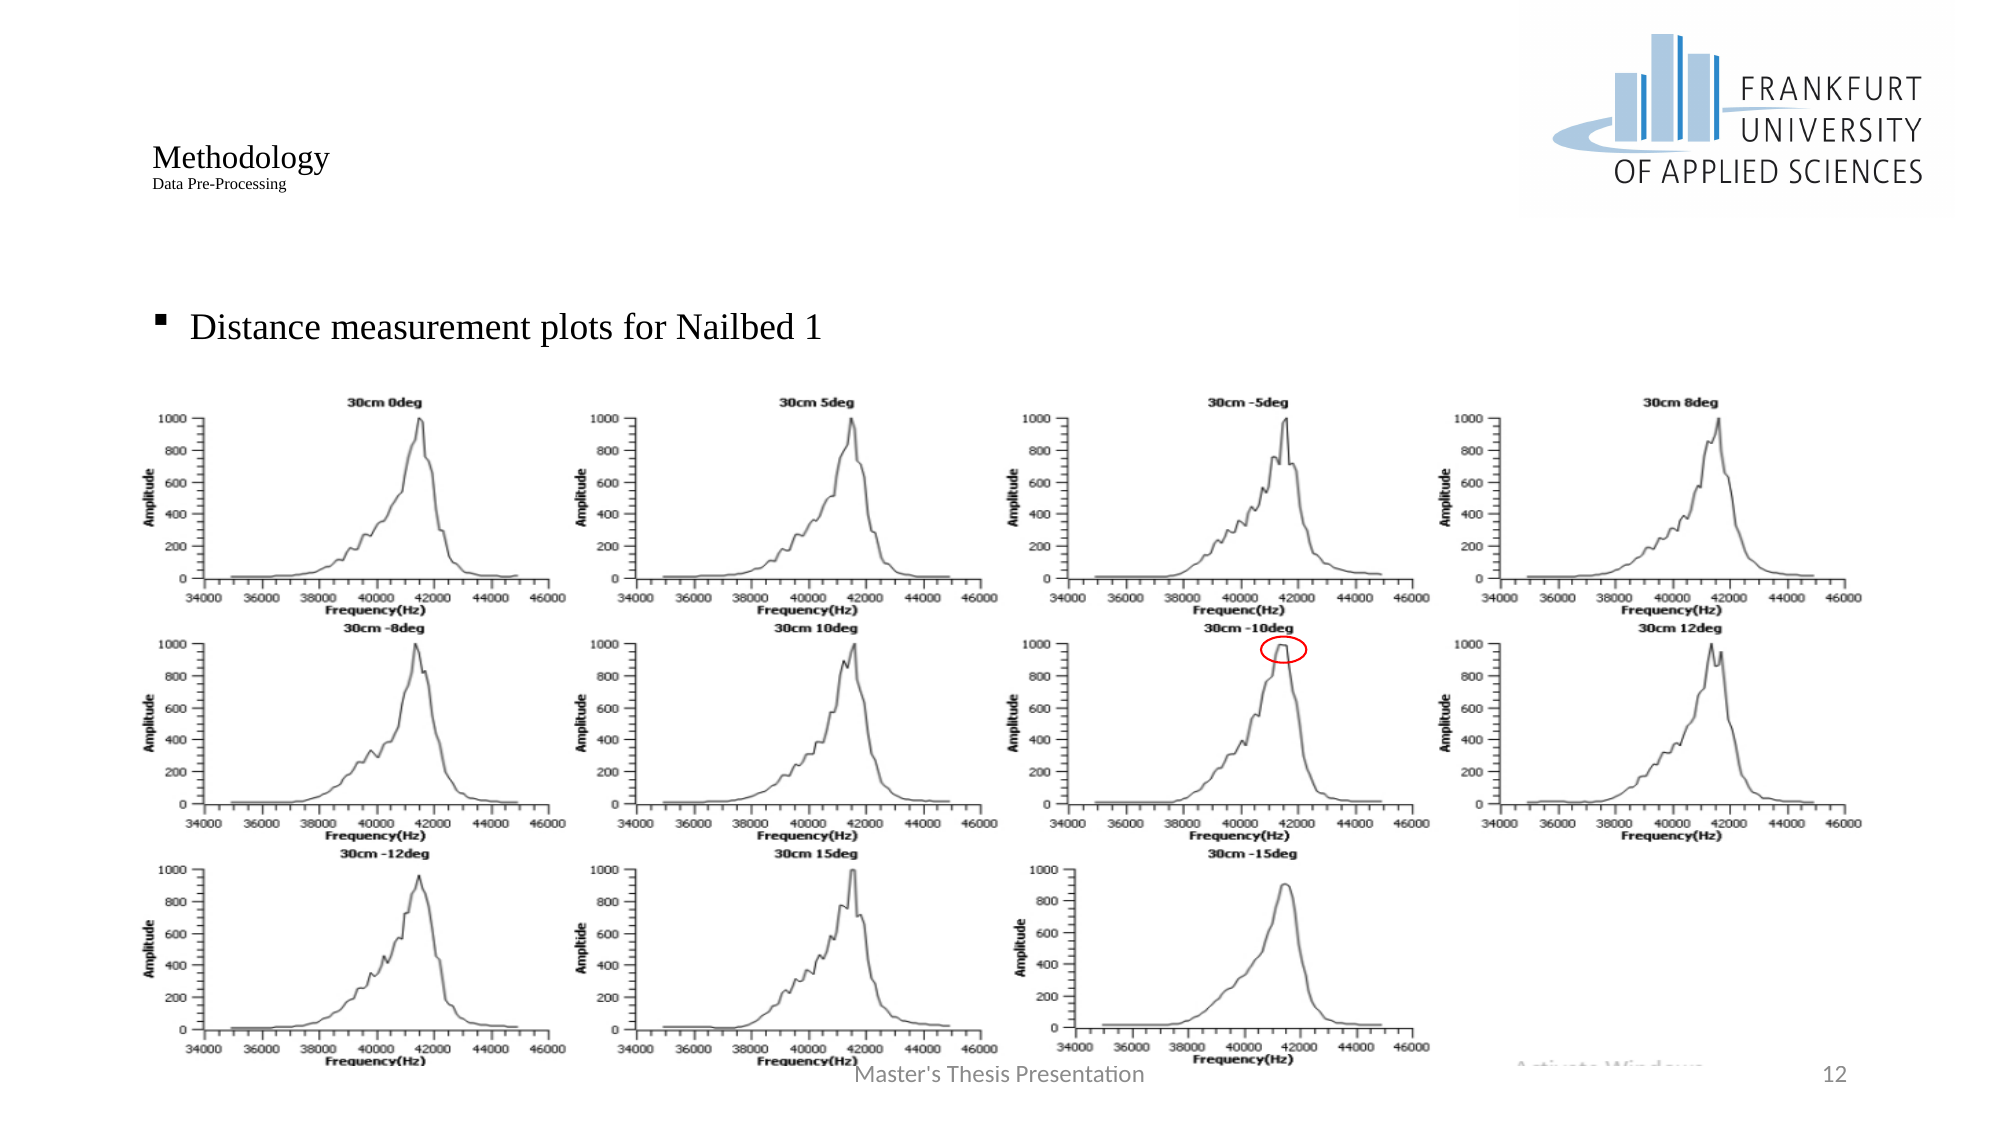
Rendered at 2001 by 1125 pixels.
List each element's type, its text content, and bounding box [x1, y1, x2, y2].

picture [1519, 0, 1955, 218]
footer Master's Thesis Presentation [662, 1066, 1338, 1103]
title Methodology Data Pre-Processing [137, 59, 1863, 278]
picture [137, 393, 1863, 1066]
list Distance measurement plots for Nailbed 1 [137, 299, 1863, 393]
slide_number 12 [1412, 1066, 1863, 1103]
